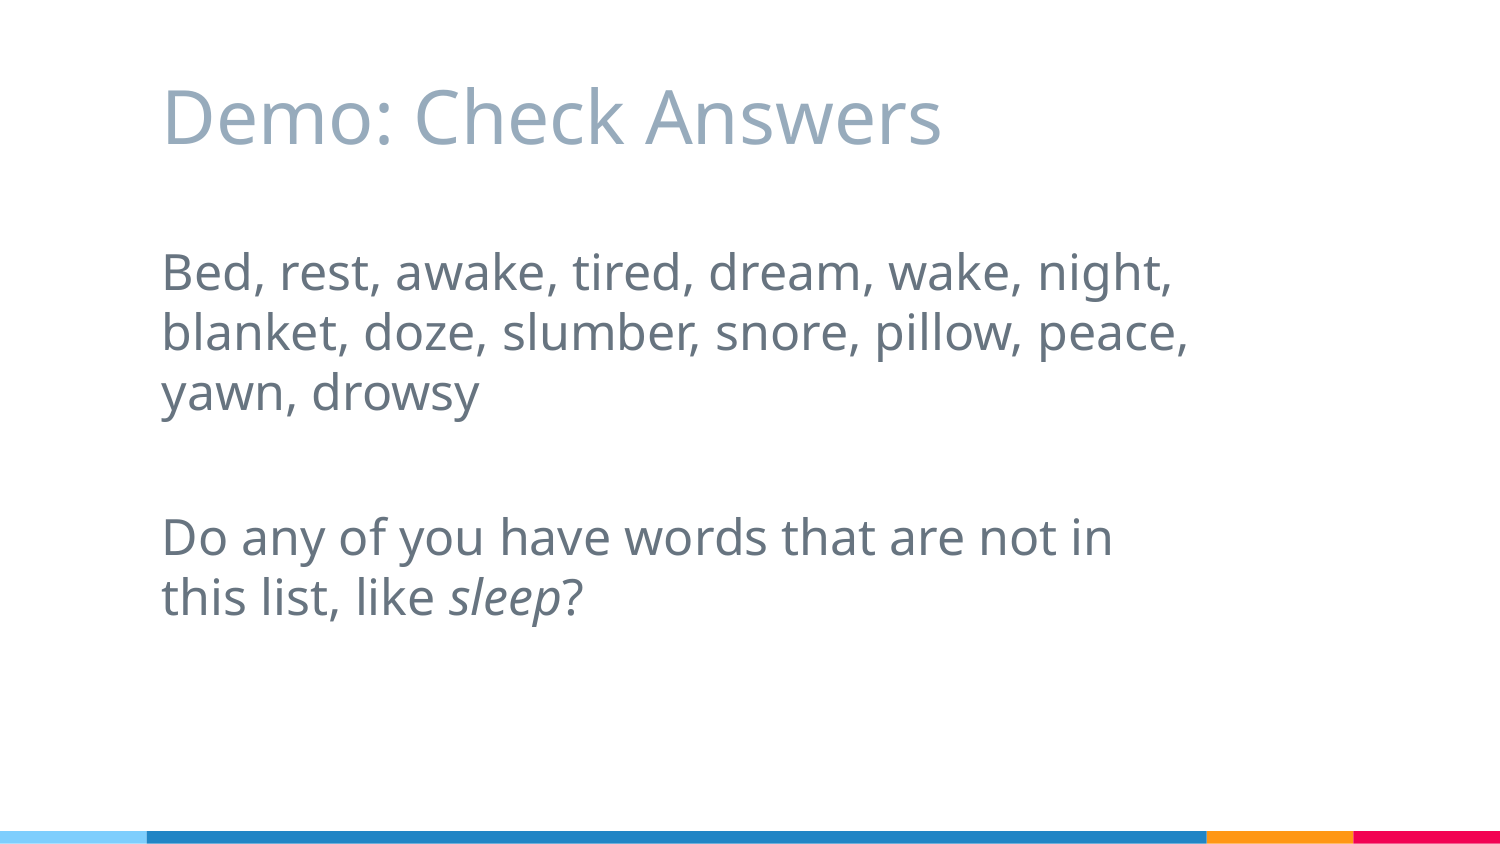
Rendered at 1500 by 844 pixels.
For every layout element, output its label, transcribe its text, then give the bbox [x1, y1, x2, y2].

list Bed, rest, awake, tired, dream, wake, night, blanket, doze, slumber, snore, pillow, peace, yawn, drowsy Do any of you have words that are not in this list, like sleep? [146, 225, 1207, 809]
title Demo: Check Answers [146, 33, 1207, 175]
